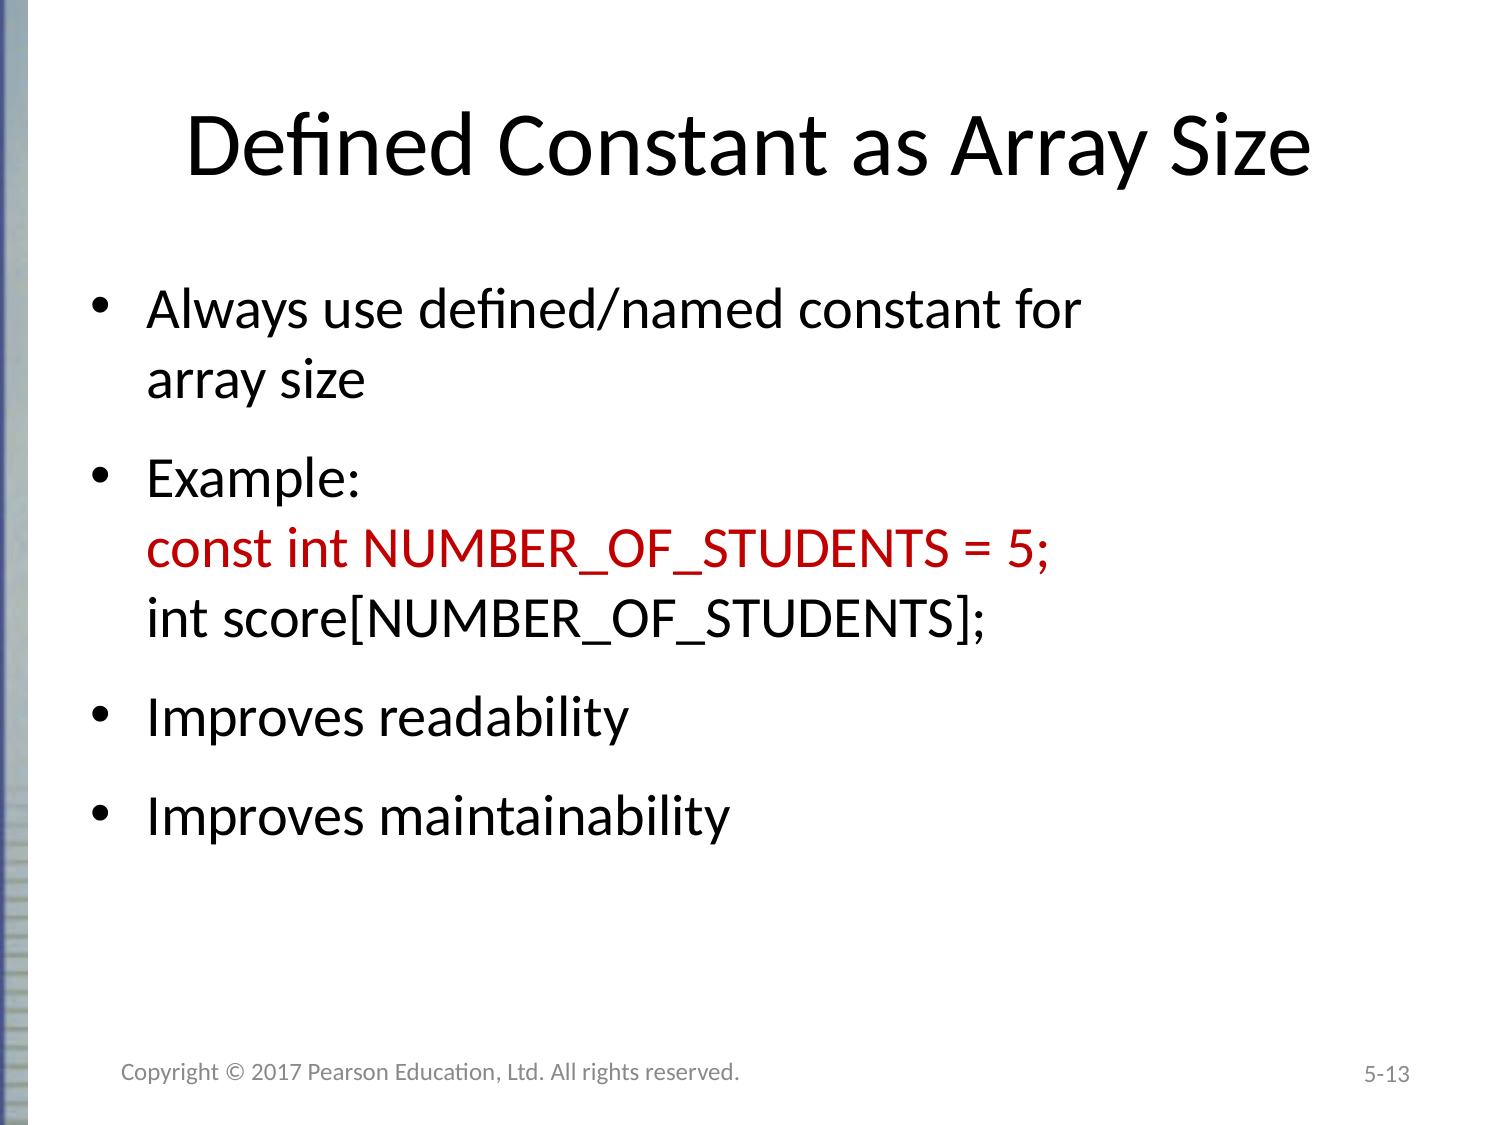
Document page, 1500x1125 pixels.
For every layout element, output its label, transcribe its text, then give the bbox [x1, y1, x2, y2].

title Defined Constant as Array Size [75, 45, 1425, 233]
slide_number 5-13 [1074, 1042, 1425, 1103]
footer Copyright © 2017 Pearson Education, Ltd. All rights reserved. [75, 1040, 788, 1100]
picture [0, 0, 28, 1125]
list Always use defined/named constant for array size Example: const int NUMBER_OF_STUDENTS = 5; int score[NUMBER_OF_STUDENTS]; Improves readability Improves maintainability [75, 262, 1425, 1005]
